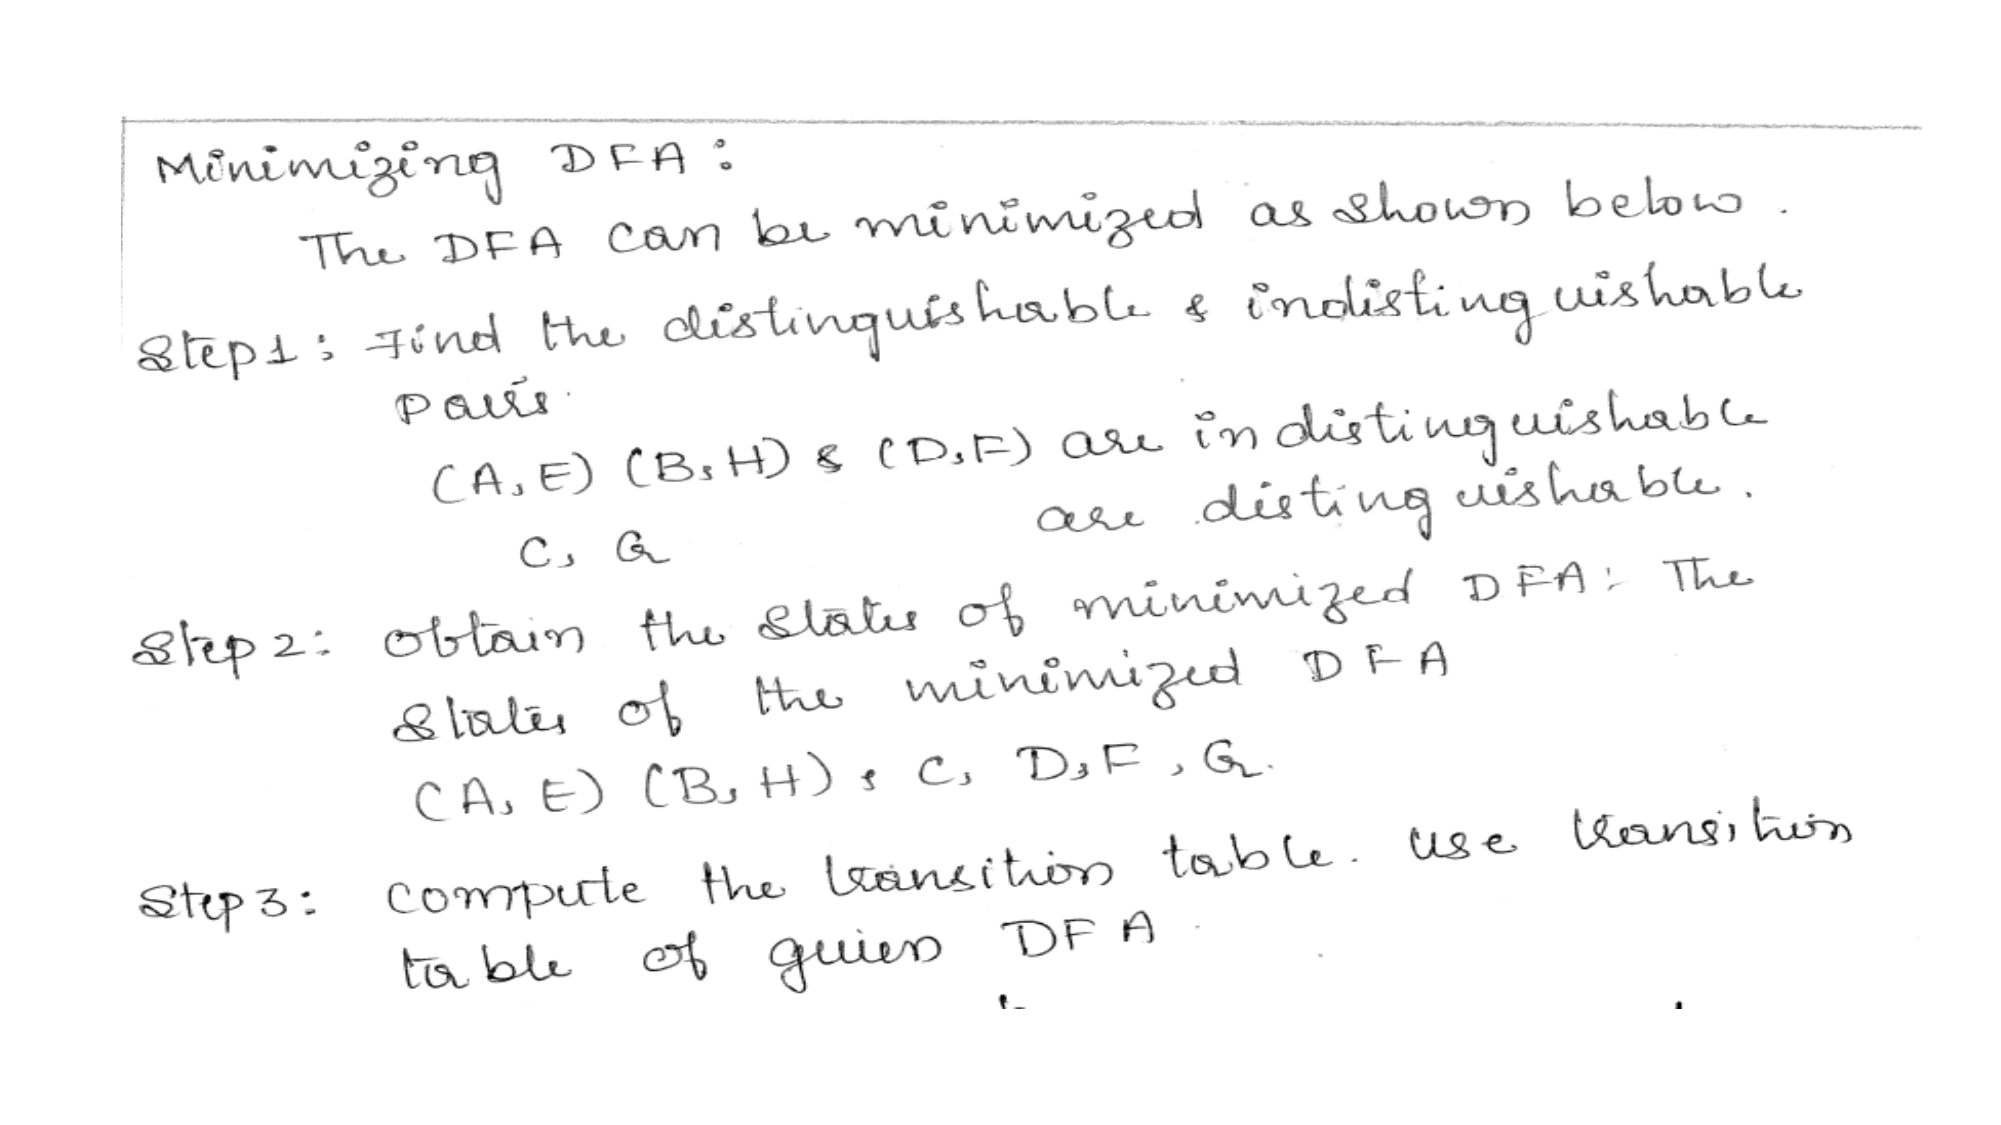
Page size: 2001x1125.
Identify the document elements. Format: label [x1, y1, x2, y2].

picture [121, 116, 1922, 1009]
